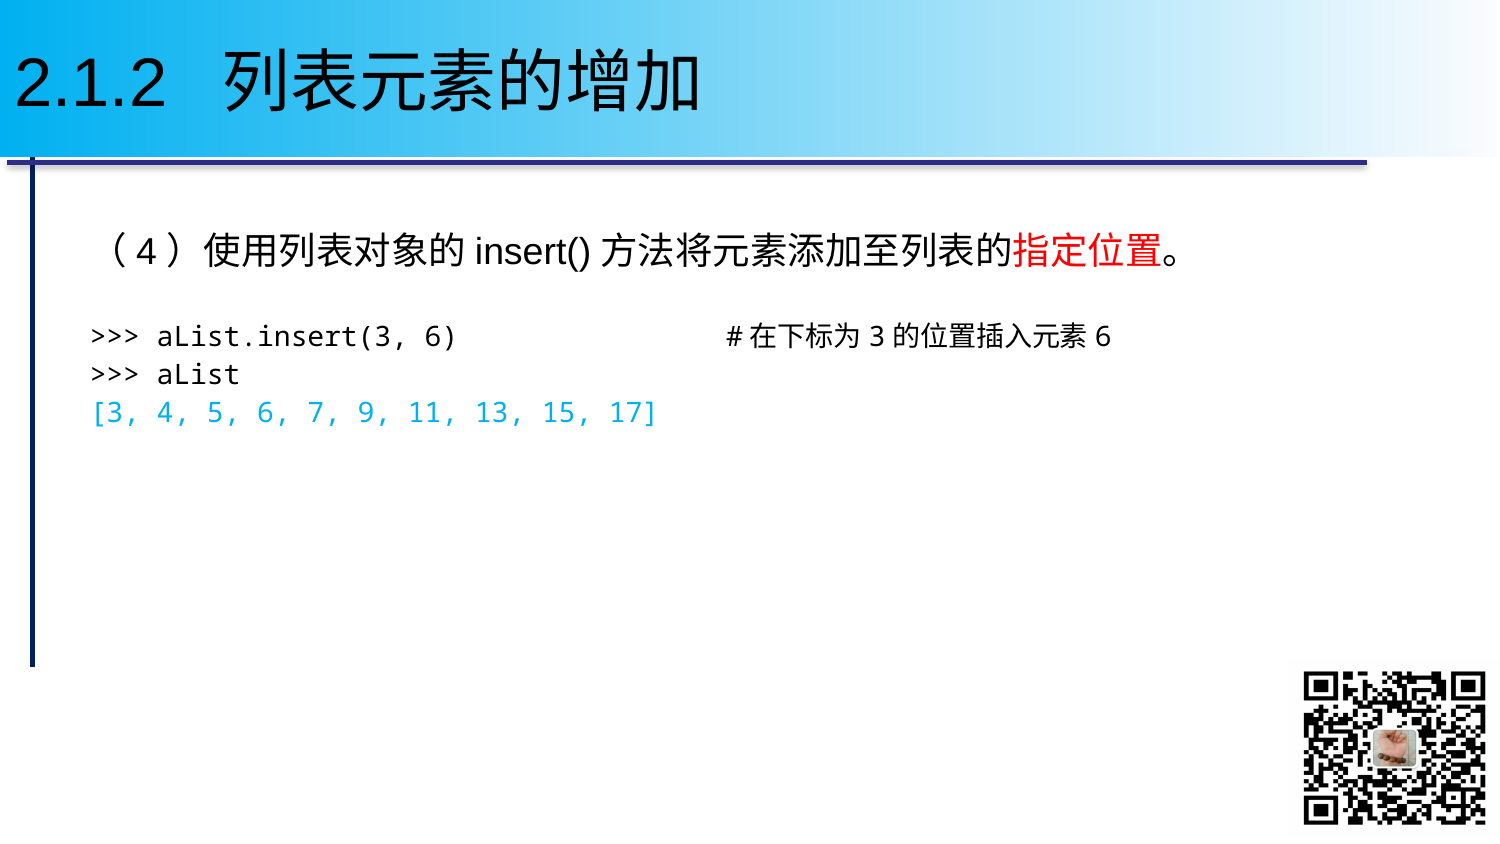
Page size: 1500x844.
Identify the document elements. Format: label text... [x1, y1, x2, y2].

list （4）使用列表对象的insert()方法将元素添加至列表的指定位置。 >>> aList.insert(3, 6) #在下标为3的位置插入元素6 >>> aList [3, 4, 5, 6, 7, 9, 11, 13, 15, 17] [74, 196, 1426, 755]
title 2.1.2 列表元素的增加 [0, 0, 1497, 158]
picture [1289, 659, 1500, 837]
